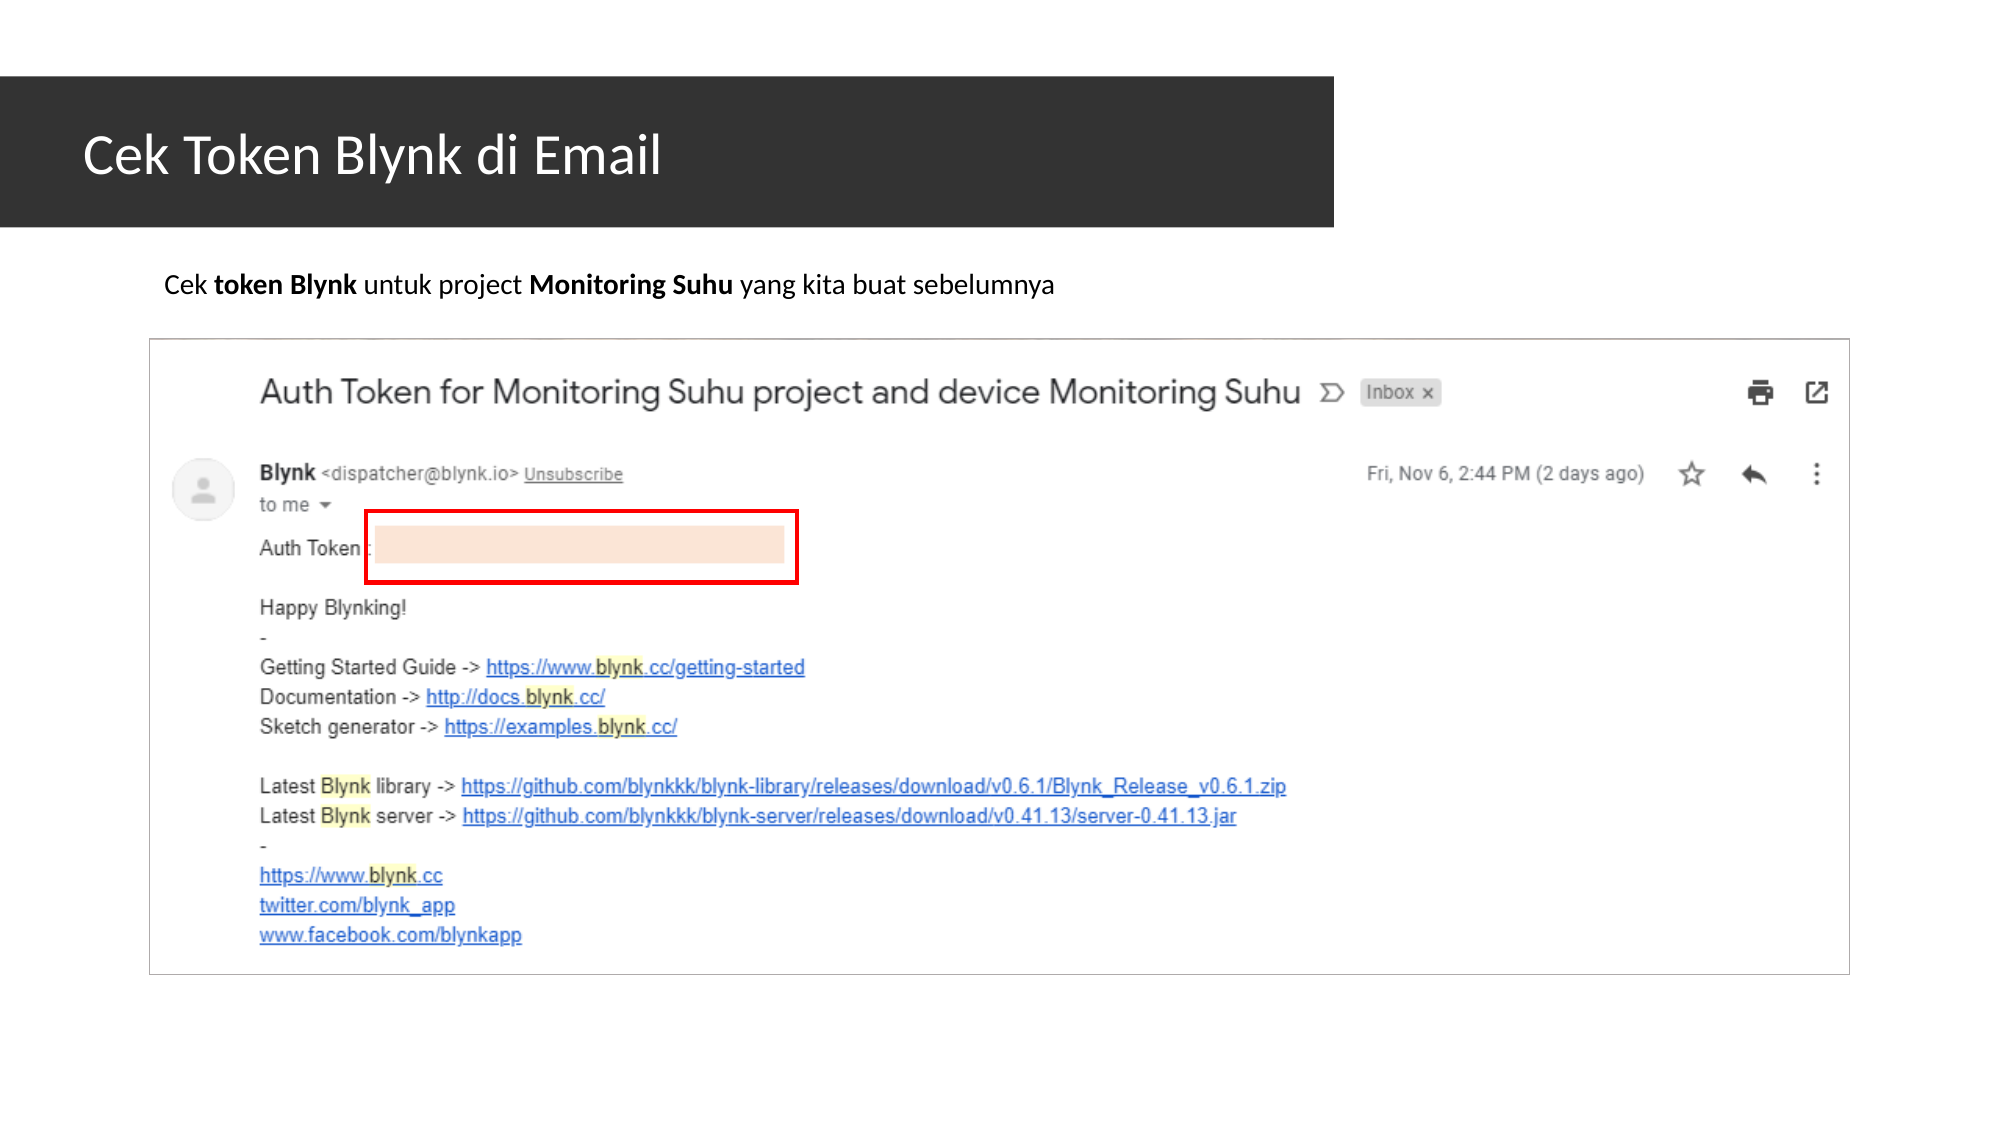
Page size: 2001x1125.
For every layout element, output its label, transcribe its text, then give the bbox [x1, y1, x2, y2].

text_box Cek token Blynk untuk project Monitoring Suhu yang kita buat sebelumnya [149, 257, 1071, 308]
text_box [0, 75, 1335, 228]
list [149, 338, 1850, 975]
text_box Cek Token Blynk di Email [69, 109, 678, 194]
